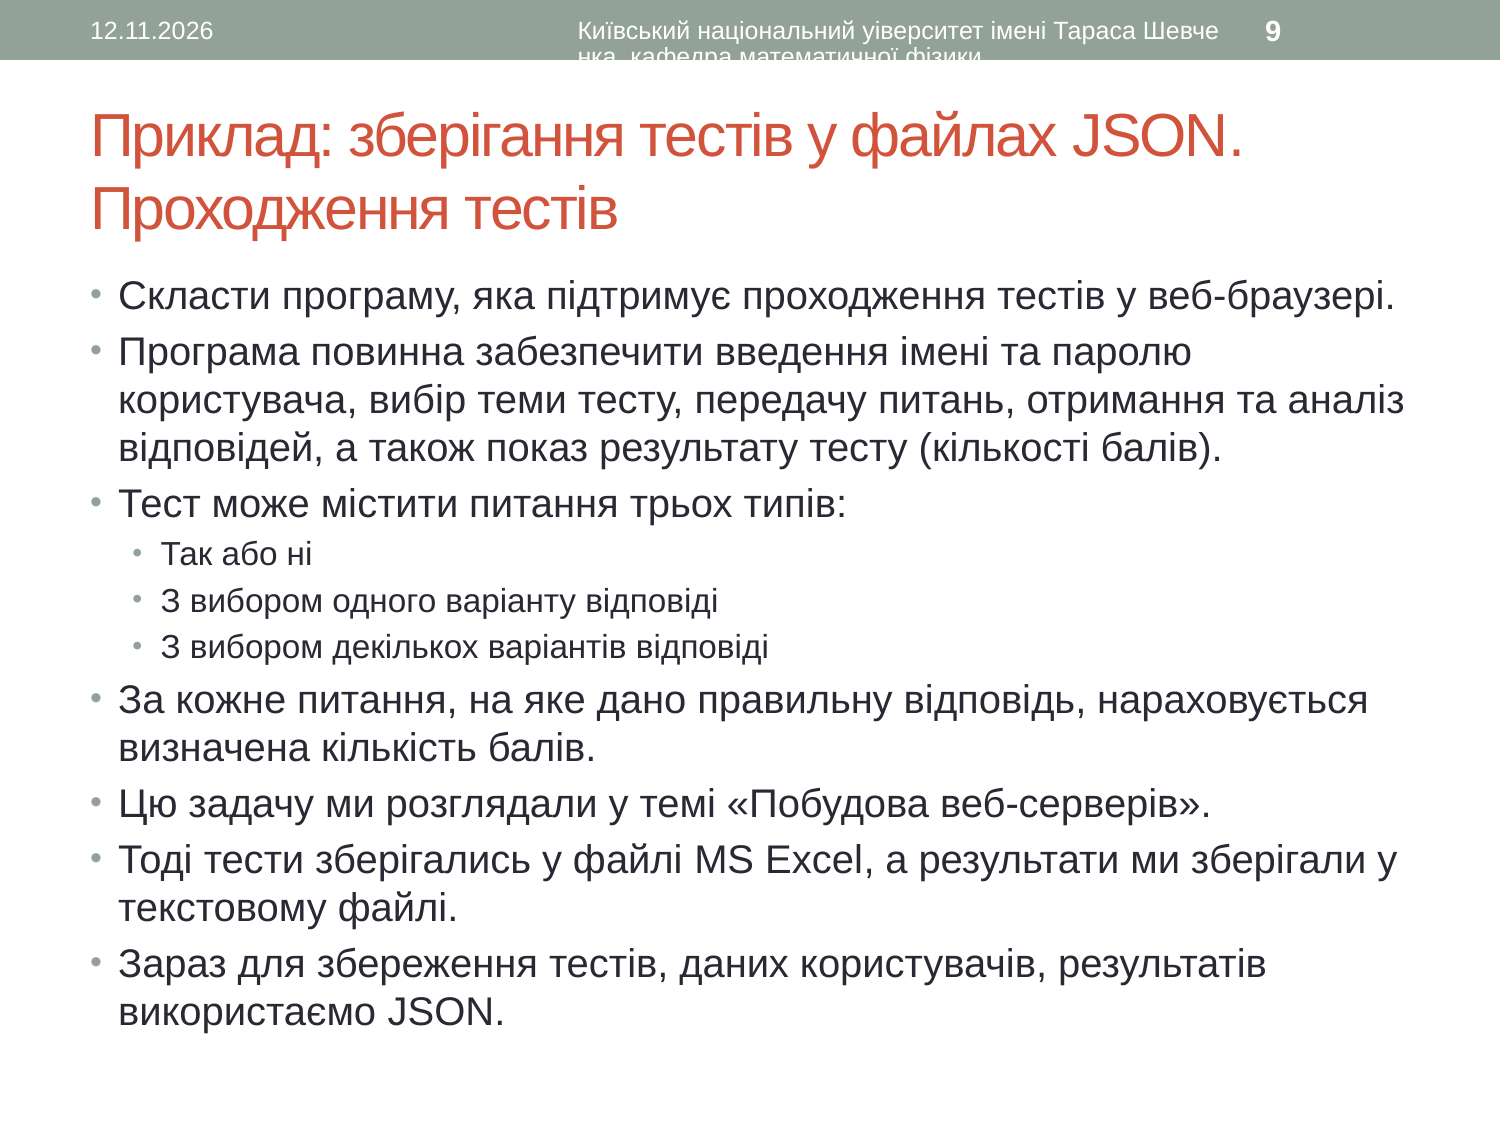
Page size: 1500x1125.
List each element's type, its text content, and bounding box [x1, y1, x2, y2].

slide_number 9 [1250, 3, 1425, 57]
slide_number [75, 3, 550, 57]
footer Київський національний уіверситет імені Тараса Шевченка, кафедра математичної фізики [562, 3, 1238, 57]
list Скласти програму, яка підтримує проходження тестів у веб-браузері. Програма повинна забезпечити введення імені та паролю користувача, вибір теми тесту, передачу питань, отримання та аналіз відповідей, а також показ результату тесту (кількості балів). Тест може містити питання трьох типів: Так або ні З вибором одного варіанту відповіді З вибором декількох варіантів відповіді За кожне питання, на яке дано правильну відповідь, нараховується визначена кількість балів. Цю задачу ми розглядали у темі «Побудова веб-серверів». Тоді тести зберігались у файлі MS Excel, а результати ми зберігали у текстовому файлі. Зараз для збереження тестів, даних користувачів, результатів використаємо JSON. [75, 262, 1425, 1063]
title Приклад: зберігання тестів у файлах JSON. Проходження тестів [75, 87, 1425, 250]
